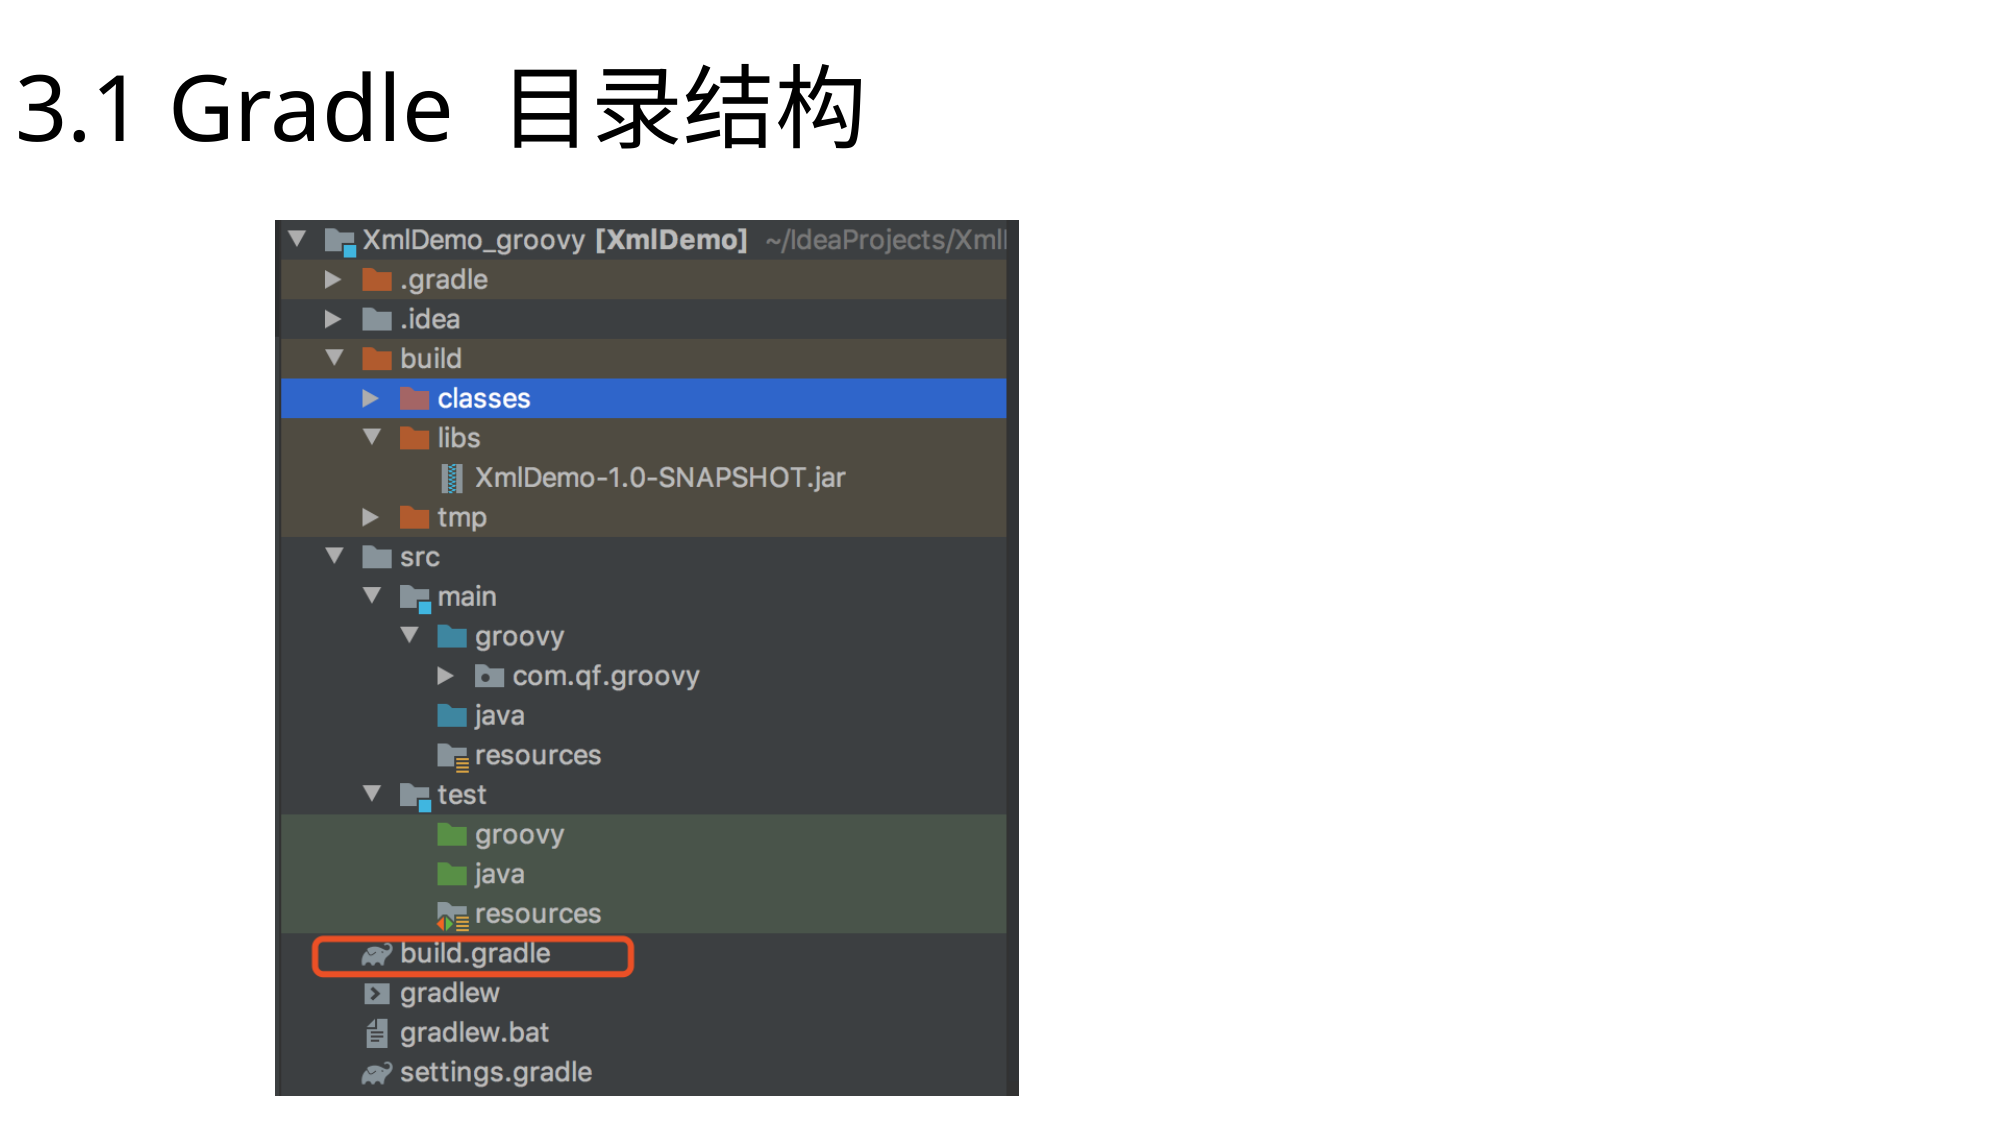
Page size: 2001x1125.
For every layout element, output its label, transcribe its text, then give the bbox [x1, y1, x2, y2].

picture [274, 220, 1019, 1096]
title 3.1 Gradle 目录结构 [0, 3, 1725, 221]
